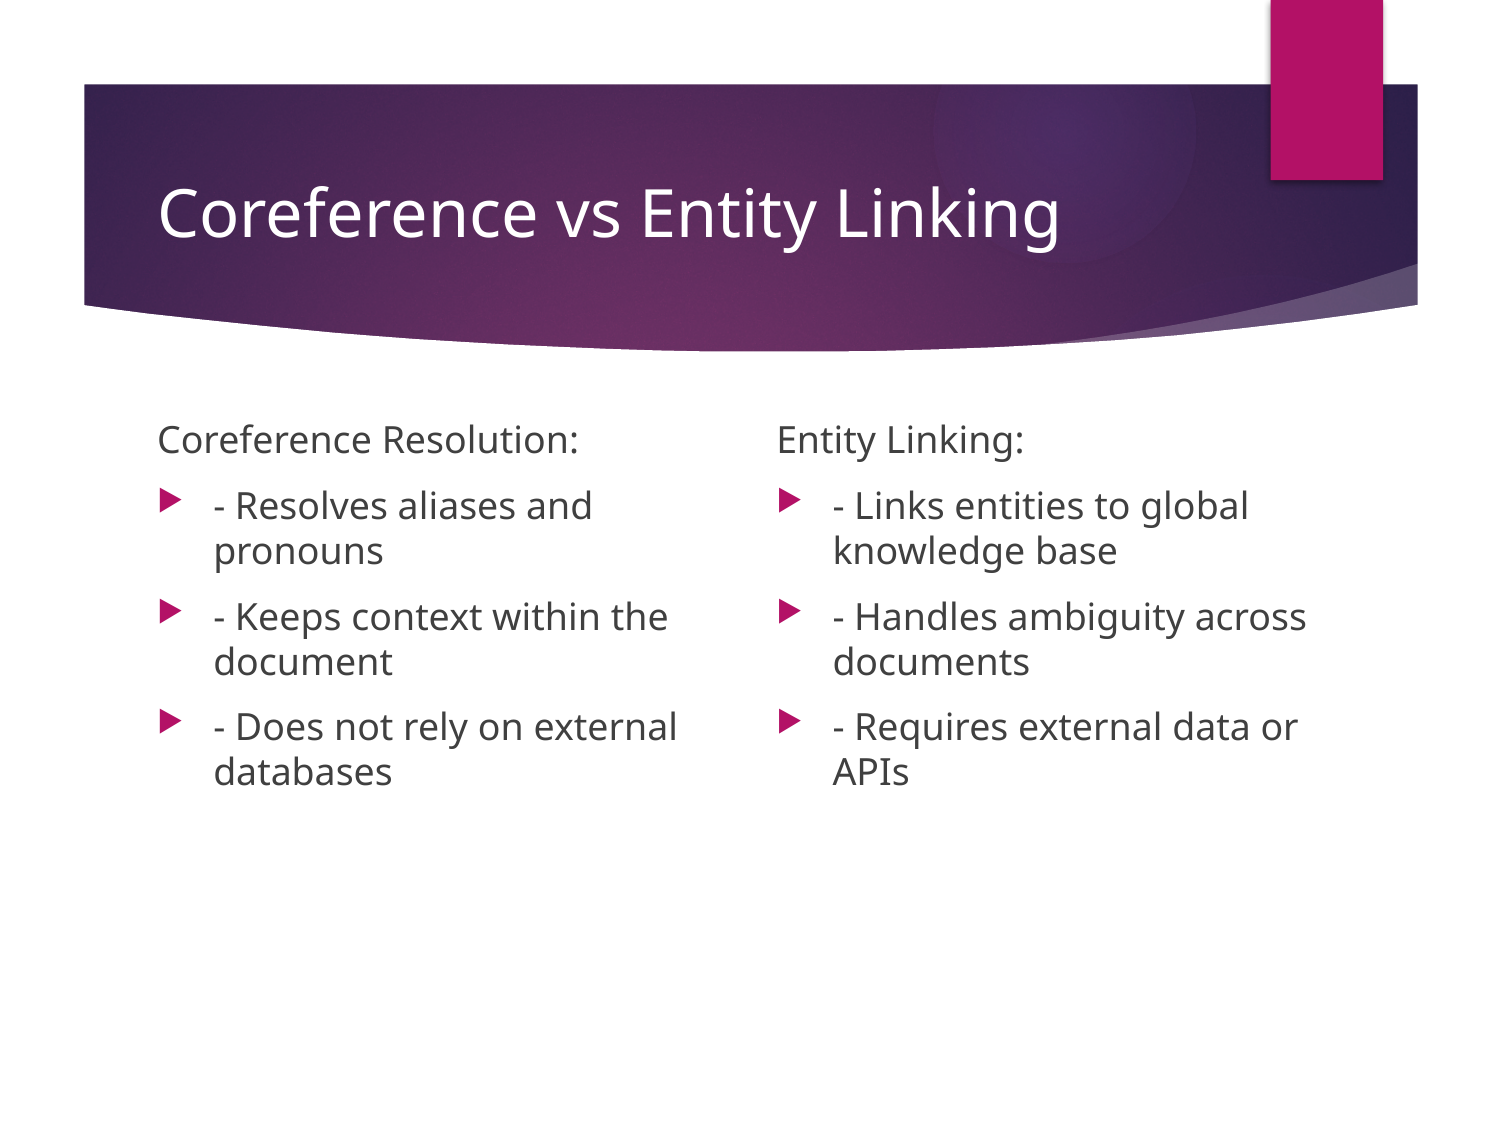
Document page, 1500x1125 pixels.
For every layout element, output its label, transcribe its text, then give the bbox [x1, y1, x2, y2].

title Coreference vs Entity Linking [142, 152, 1183, 269]
list Entity Linking: - Links entities to global knowledge base - Handles ambiguity across documents - Requires external data or APIs [761, 408, 1358, 988]
list Coreference Resolution: - Resolves aliases and pronouns - Keeps context within the document - Does not rely on external databases [142, 408, 739, 988]
